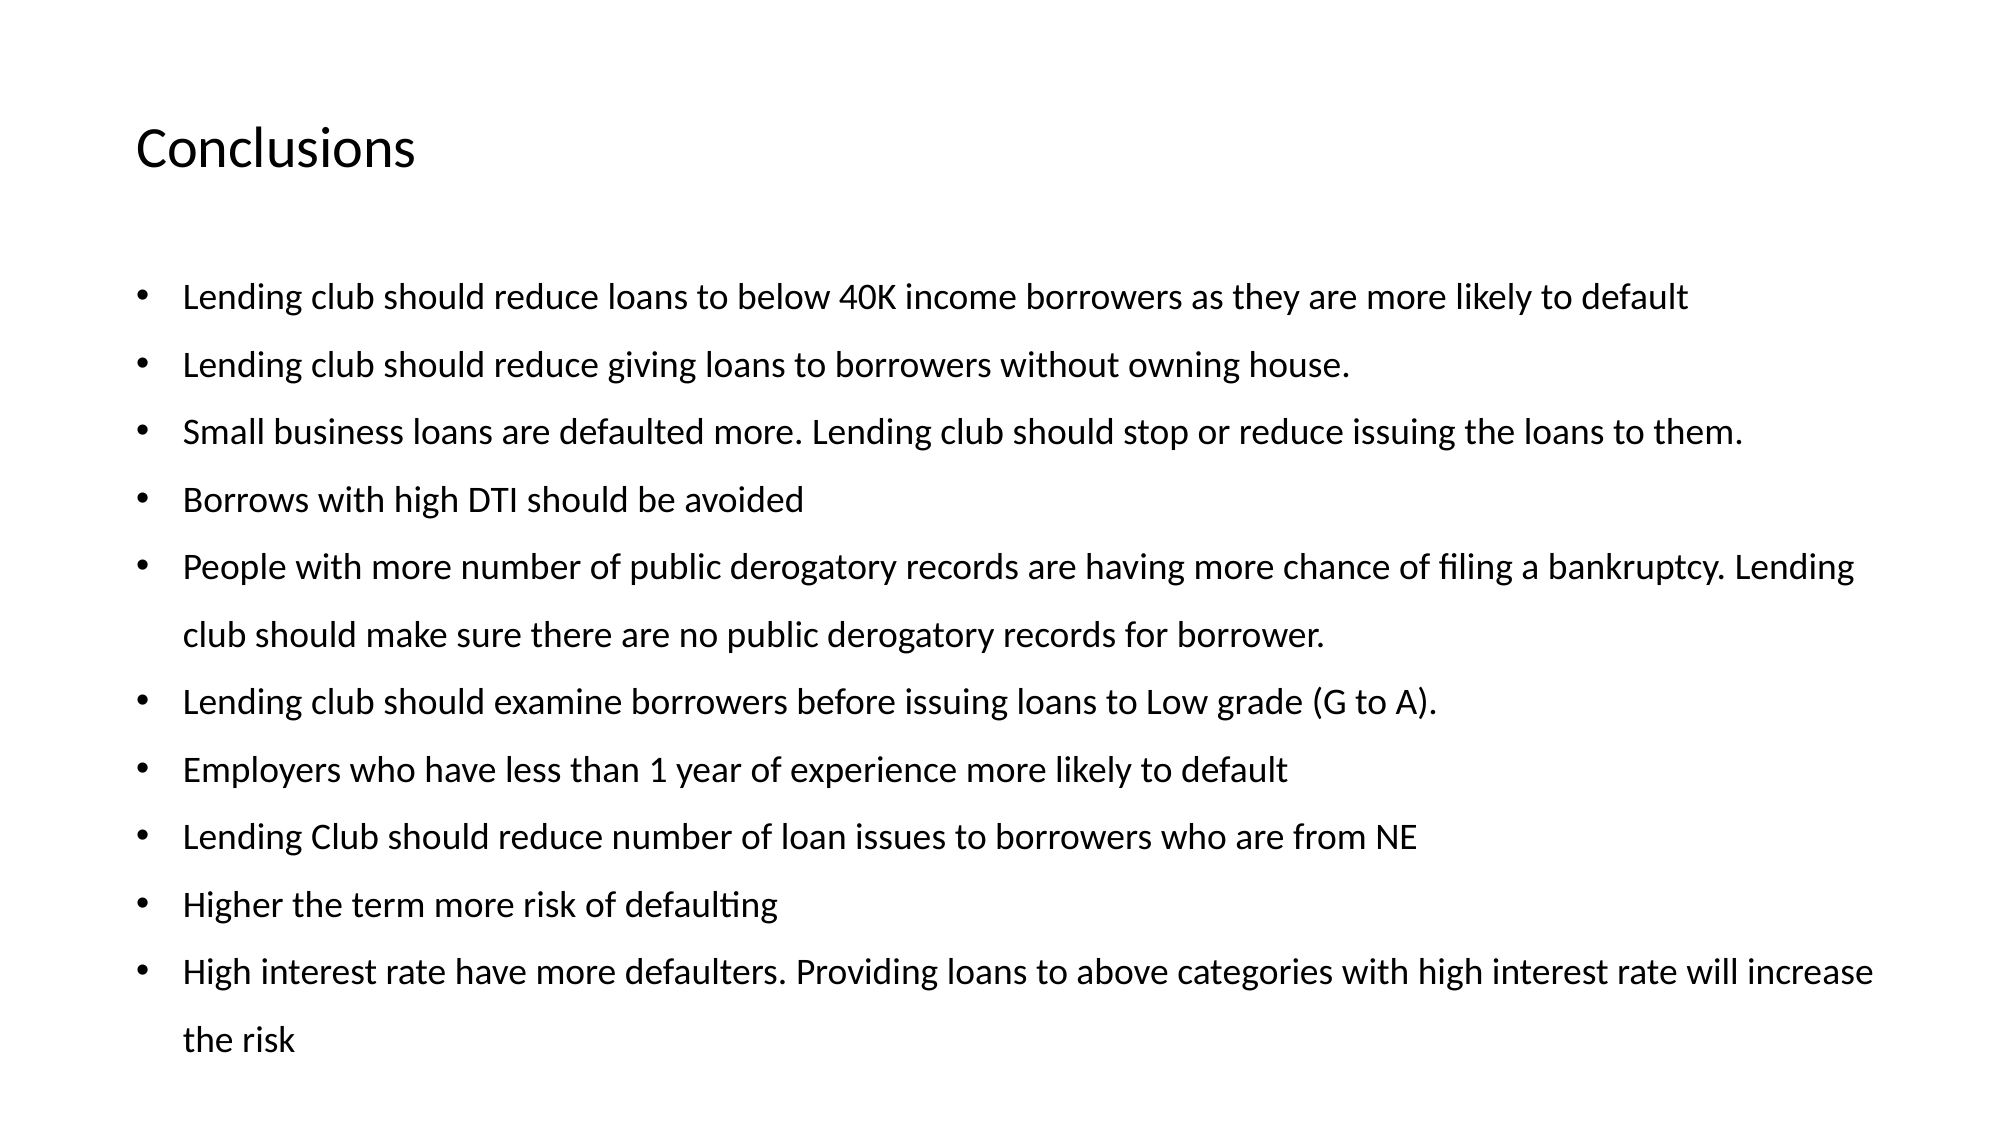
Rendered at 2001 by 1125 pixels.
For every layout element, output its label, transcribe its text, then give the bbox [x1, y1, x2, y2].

text_box Lending club should reduce loans to below 40K income borrowers as they are more likely to default Lending club should reduce giving loans to borrowers without owning house. Small business loans are defaulted more. Lending club should stop or reduce issuing the loans to them. Borrows with high DTI should be avoided People with more number of public derogatory records are having more chance of filing a bankruptcy. Lending club should make sure there are no public derogatory records for borrower. Lending club should examine borrowers before issuing loans to Low grade (G to A). Employers who have less than 1 year of experience more likely to default Lending Club should reduce number of loan issues to borrowers who are from NE Higher the term more risk of defaulting High interest rate have more defaulters. Providing loans to above categories with high interest rate will increase the risk [121, 242, 1928, 1068]
text_box Conclusions [121, 101, 916, 187]
